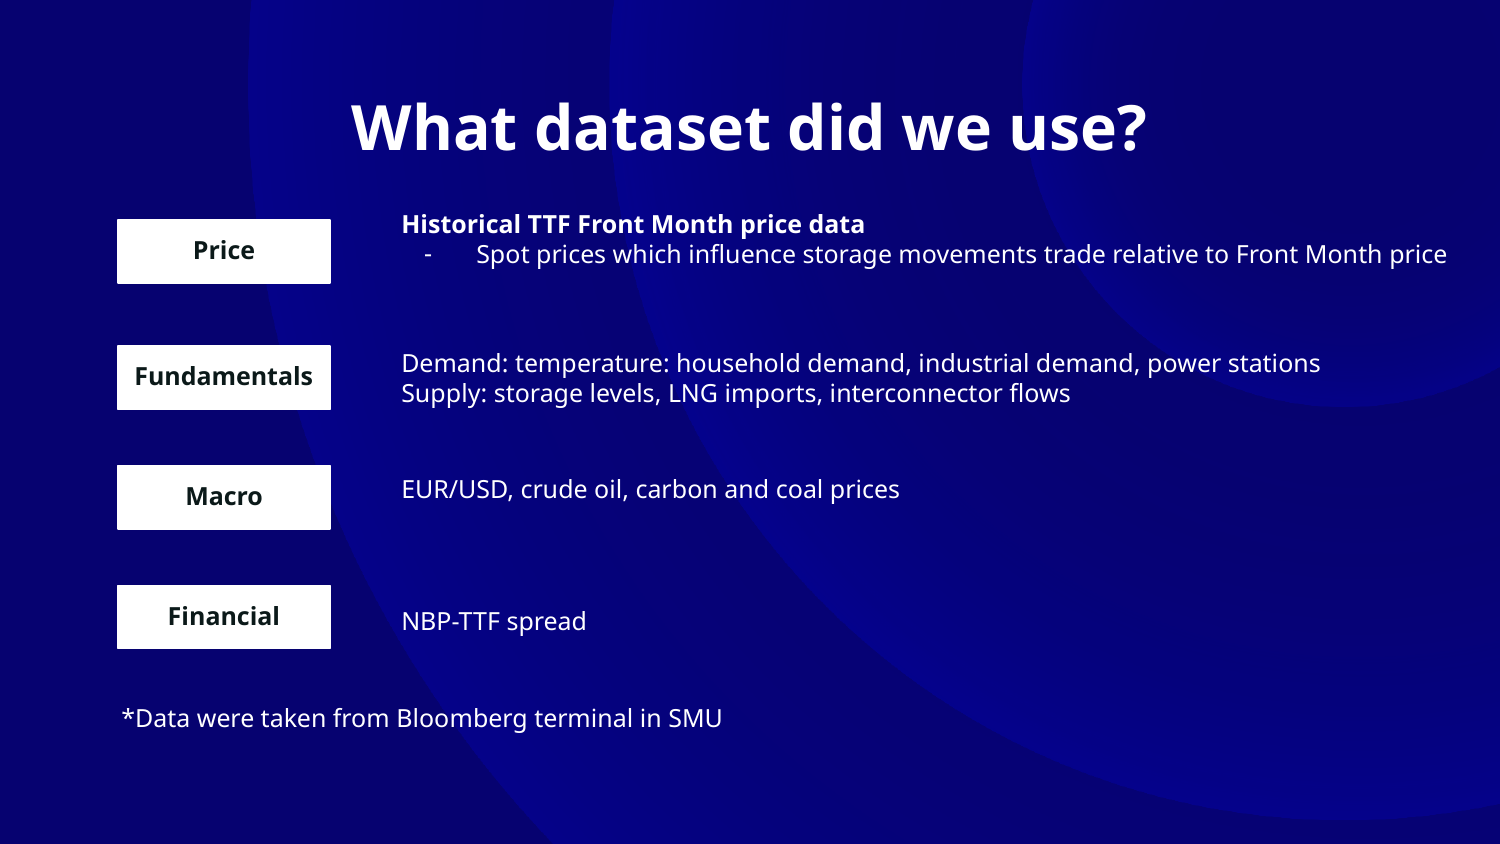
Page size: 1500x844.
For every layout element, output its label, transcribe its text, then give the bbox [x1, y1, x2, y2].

subtitle Financial [118, 585, 331, 649]
text_box EUR/USD, crude oil, carbon and coal prices [386, 459, 1244, 554]
title What dataset did we use? [118, 72, 1382, 167]
subtitle Historical TTF Front Month price data Spot prices which influence storage movements trade relative to Front Month price [386, 193, 1470, 327]
text_box NBP-TTF spread [386, 590, 879, 651]
subtitle Fundamentals [118, 345, 331, 410]
text_box Demand: temperature: household demand, industrial demand, power stations Supply: storage levels, LNG imports, interconnector flows [386, 332, 1485, 423]
subtitle Price [118, 219, 331, 284]
subtitle Macro [118, 465, 331, 530]
picture [0, 0, 1500, 844]
text_box *Data were taken from Bloomberg terminal in SMU [106, 687, 964, 748]
